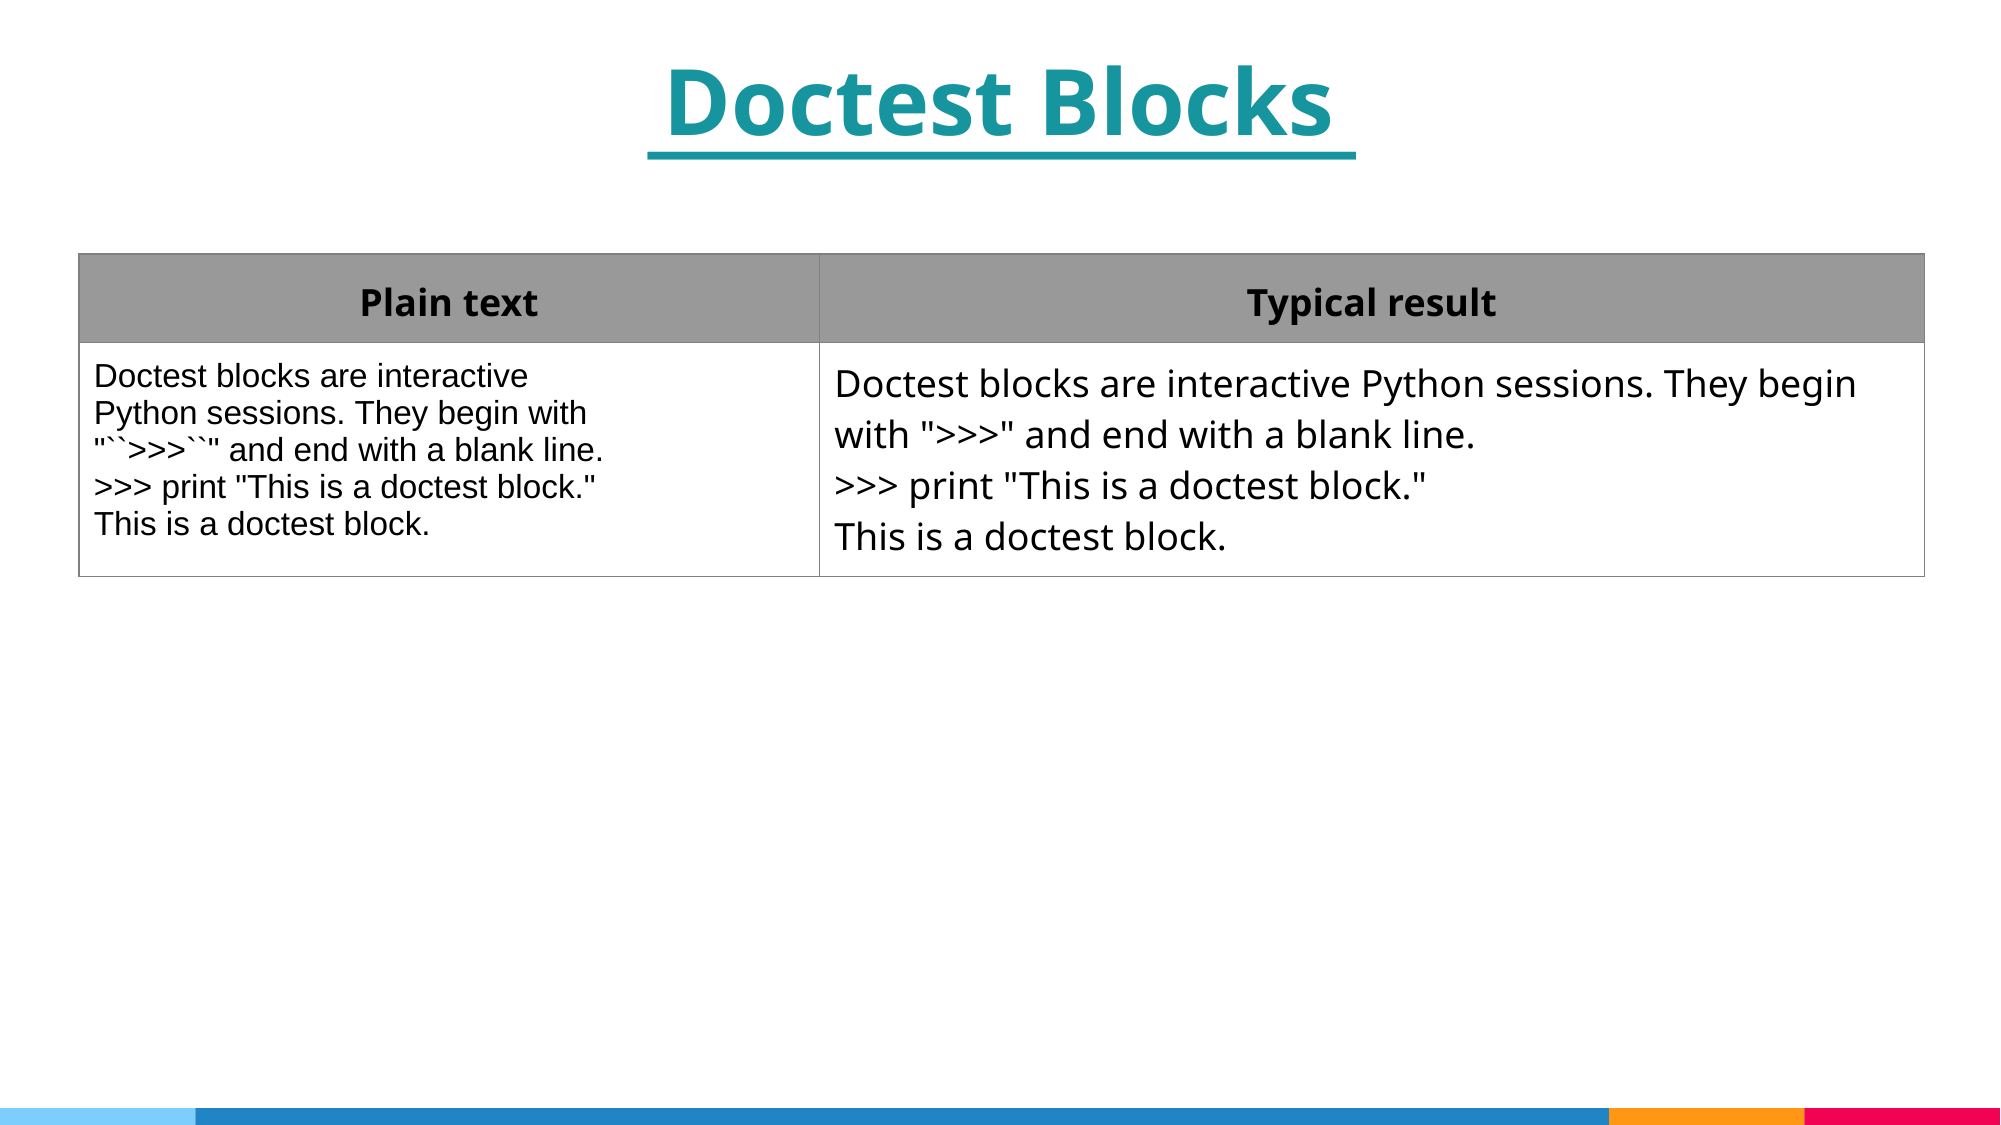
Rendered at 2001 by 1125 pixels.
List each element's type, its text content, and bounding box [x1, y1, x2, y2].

table_cell Doctest blocks are interactive Python sessions. They begin with "``>>>``" and end with a blank line. >>> print "This is a doctest block." This is a doctest block. [80, 343, 819, 576]
table_header Typical result [820, 255, 1924, 342]
table_cell Doctest blocks are interactive Python sessions. They begin with ">>>" and end with a blank line. >>> print "This is a doctest block." This is a doctest block. [820, 343, 1924, 576]
table_header Plain text [80, 255, 819, 342]
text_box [140, 39, 1859, 160]
